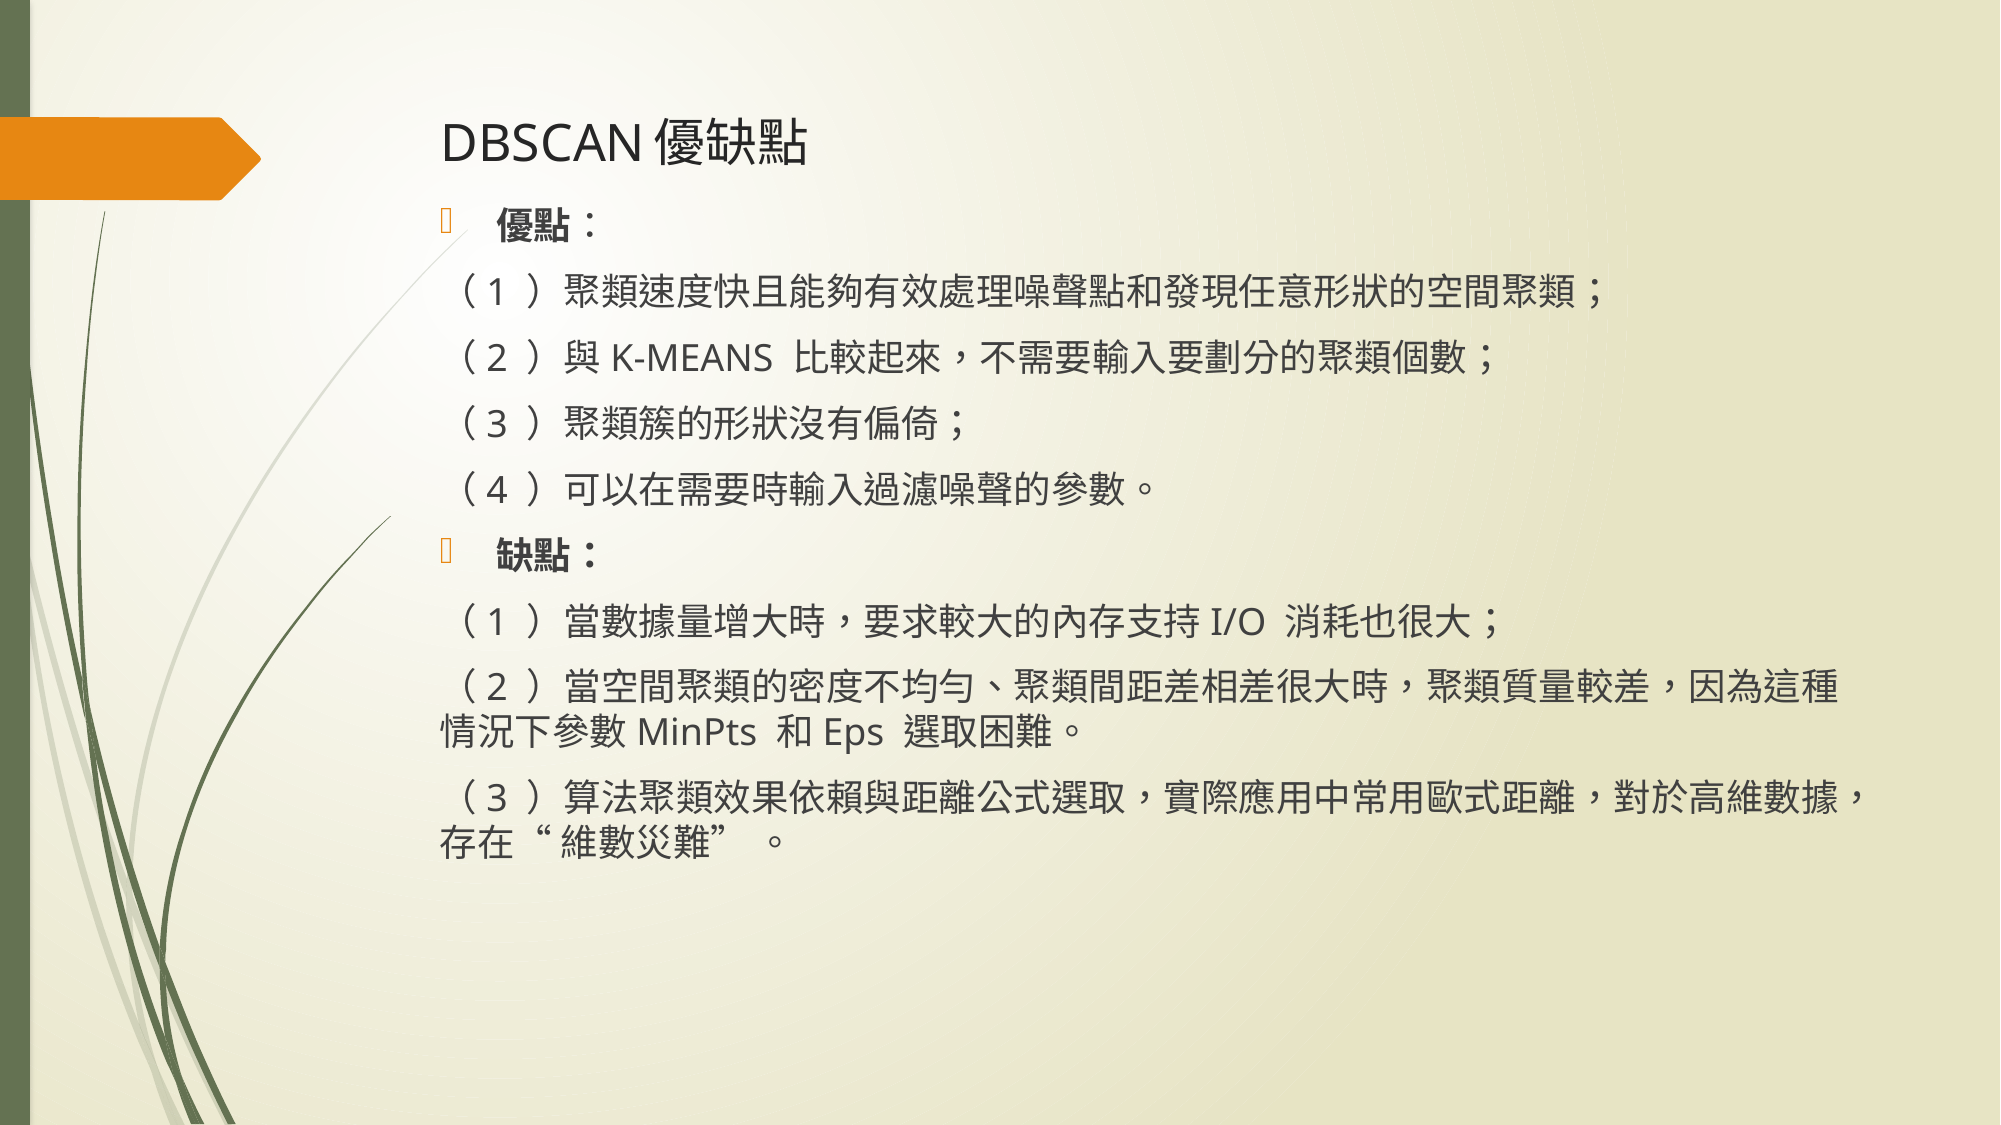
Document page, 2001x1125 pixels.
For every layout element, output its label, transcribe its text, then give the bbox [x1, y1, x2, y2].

title DBSCAN優缺點 [425, 102, 1888, 180]
list 優點： （1 ）聚類速度快且能夠有效處理噪聲點和發現任意形狀的空間聚類； （2 ）與K-MEANS 比較起來，不需要輸入要劃分的聚類個數； （3 ）聚類簇的形狀沒有偏倚； （4 ）可以在需要時輸入過濾噪聲的參數。 缺點： （1 ）當數據量增大時，要求較大的內存支持I/O 消耗也很大； （2 ）當空間聚類的密度不均勻、聚類間距差相差很大時，聚類質量較差，因為這種情況下參數MinPts 和Eps 選取困難。 （3 ）算法聚類效果依賴與距離公式選取，實際應用中常用歐式距離，對於高維數據，存在“ 維數災難” 。 [424, 195, 1888, 970]
